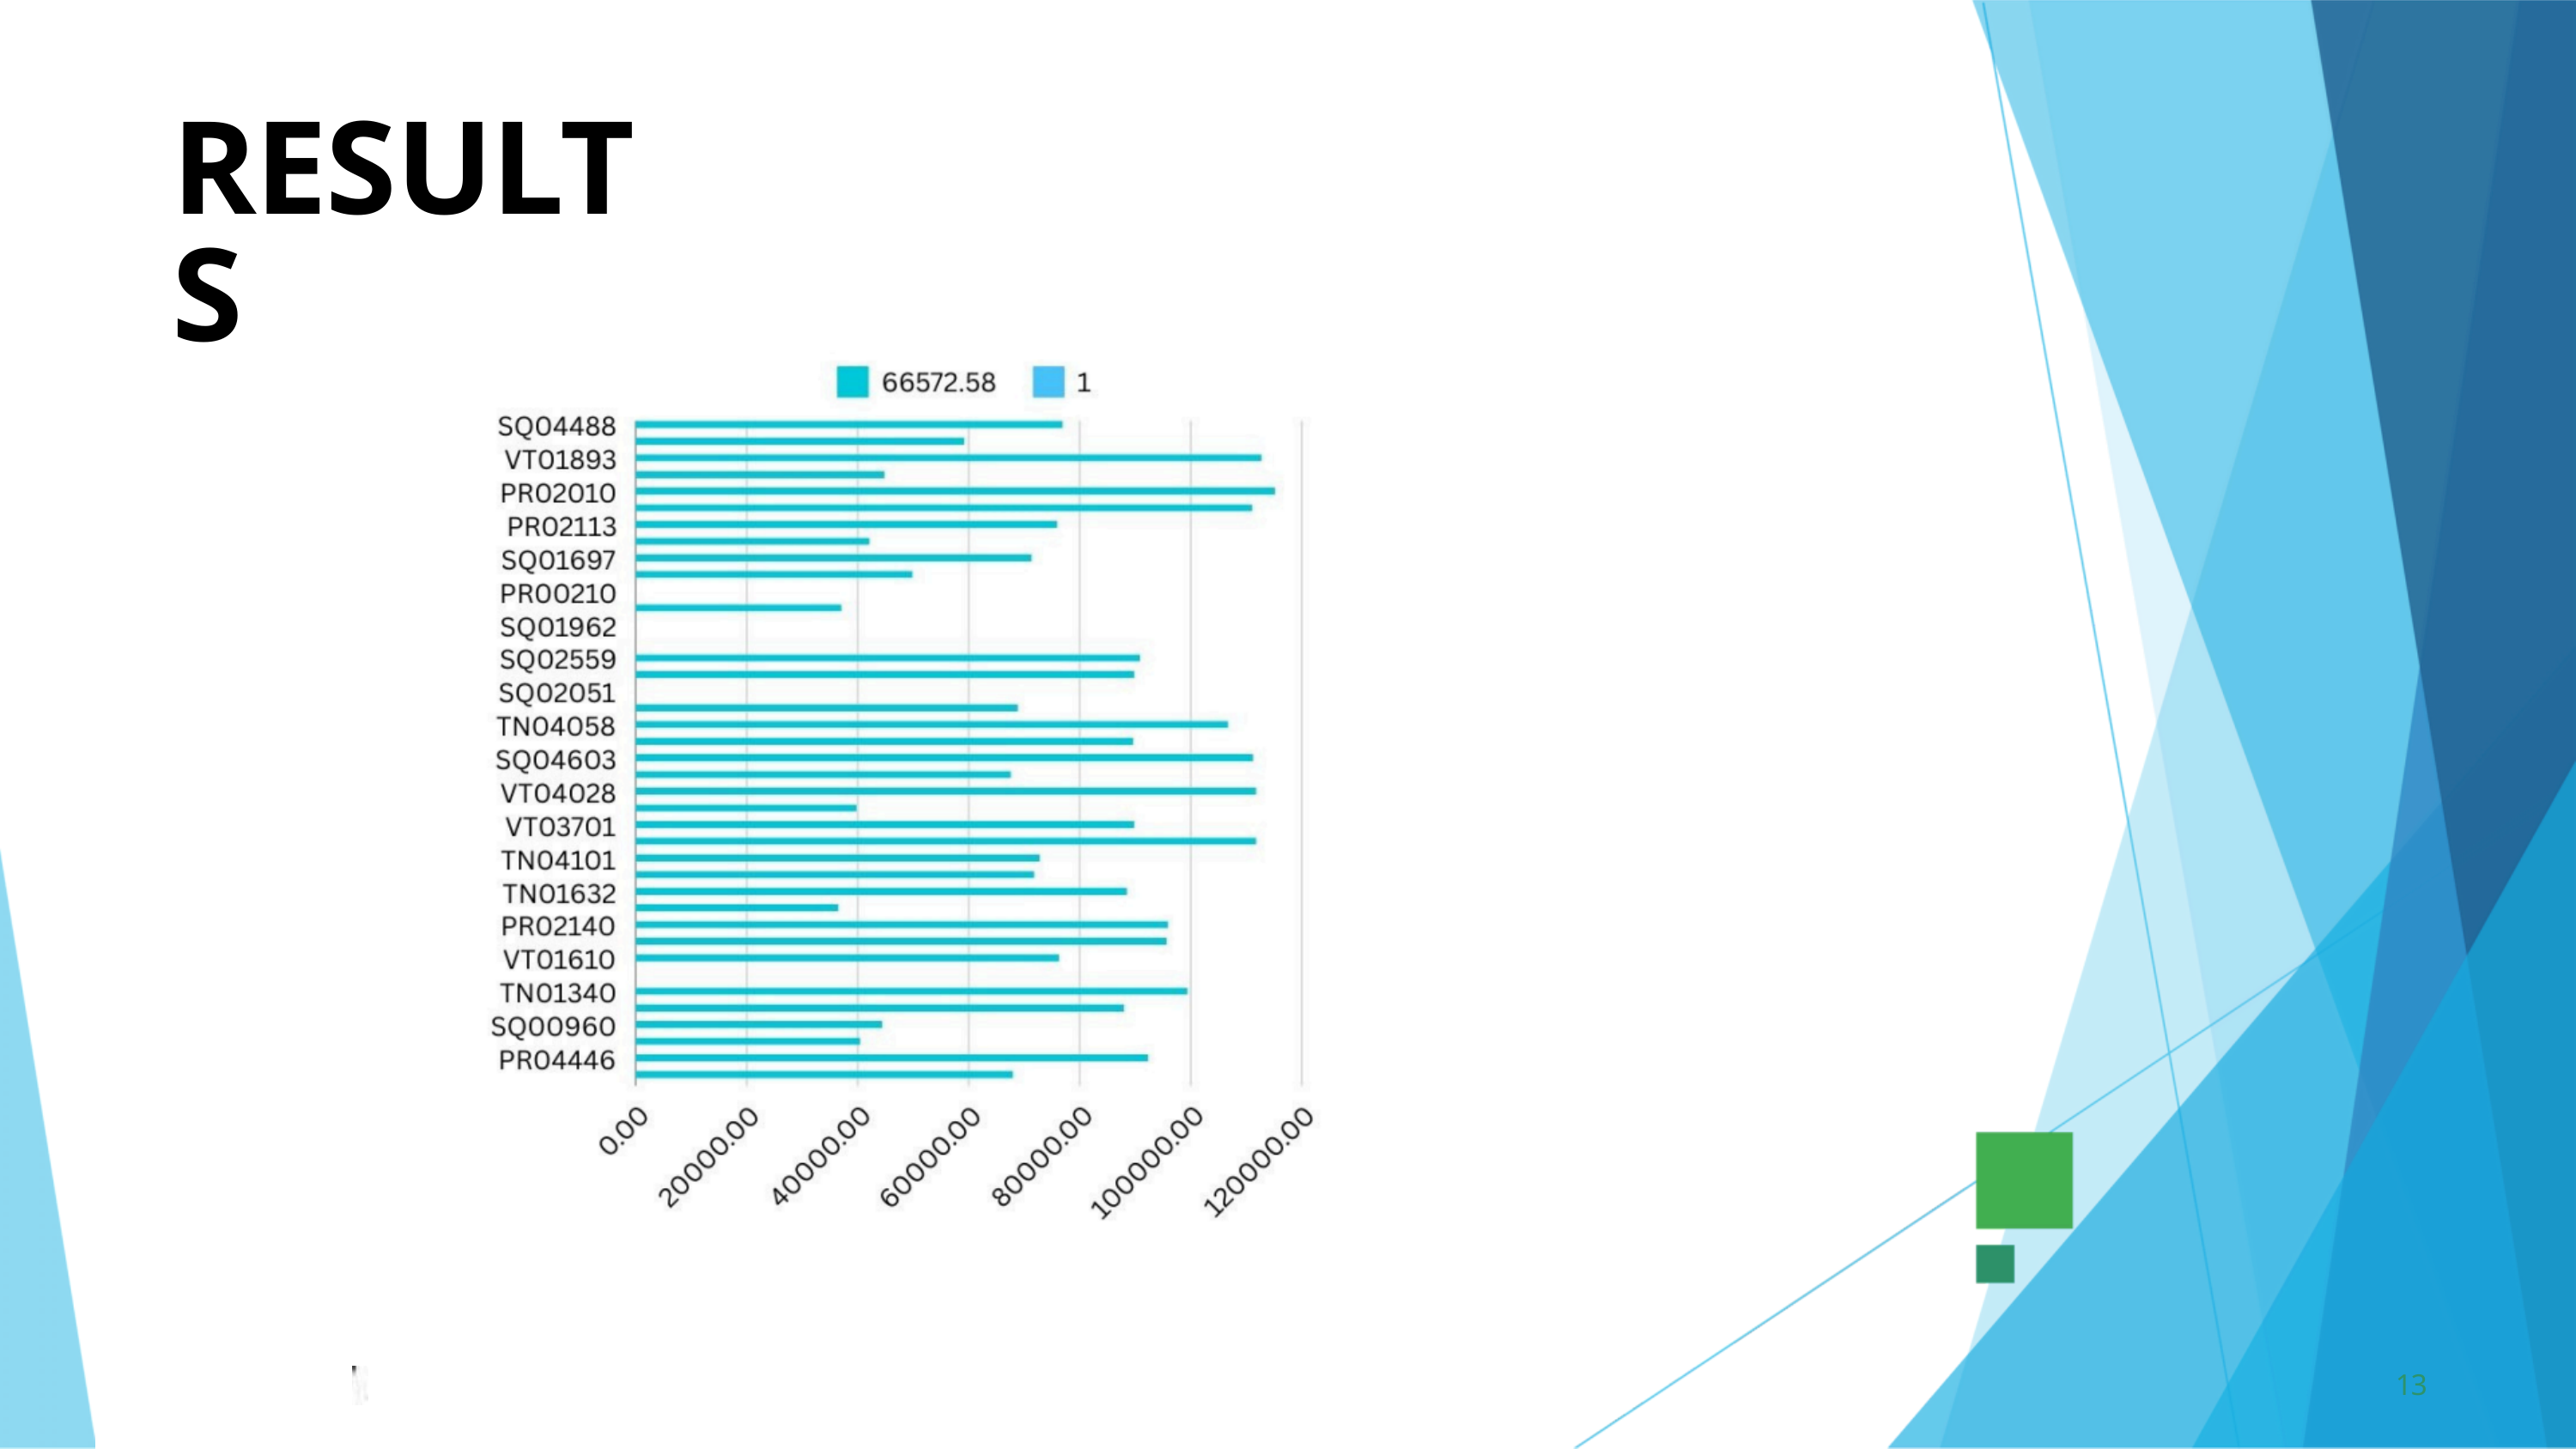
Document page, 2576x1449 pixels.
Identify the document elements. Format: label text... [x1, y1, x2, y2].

text_box RESULTS [169, 111, 686, 241]
picture [0, 846, 95, 1449]
picture [377, 343, 1561, 1230]
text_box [1560, 0, 2576, 1449]
picture [352, 1366, 368, 1405]
